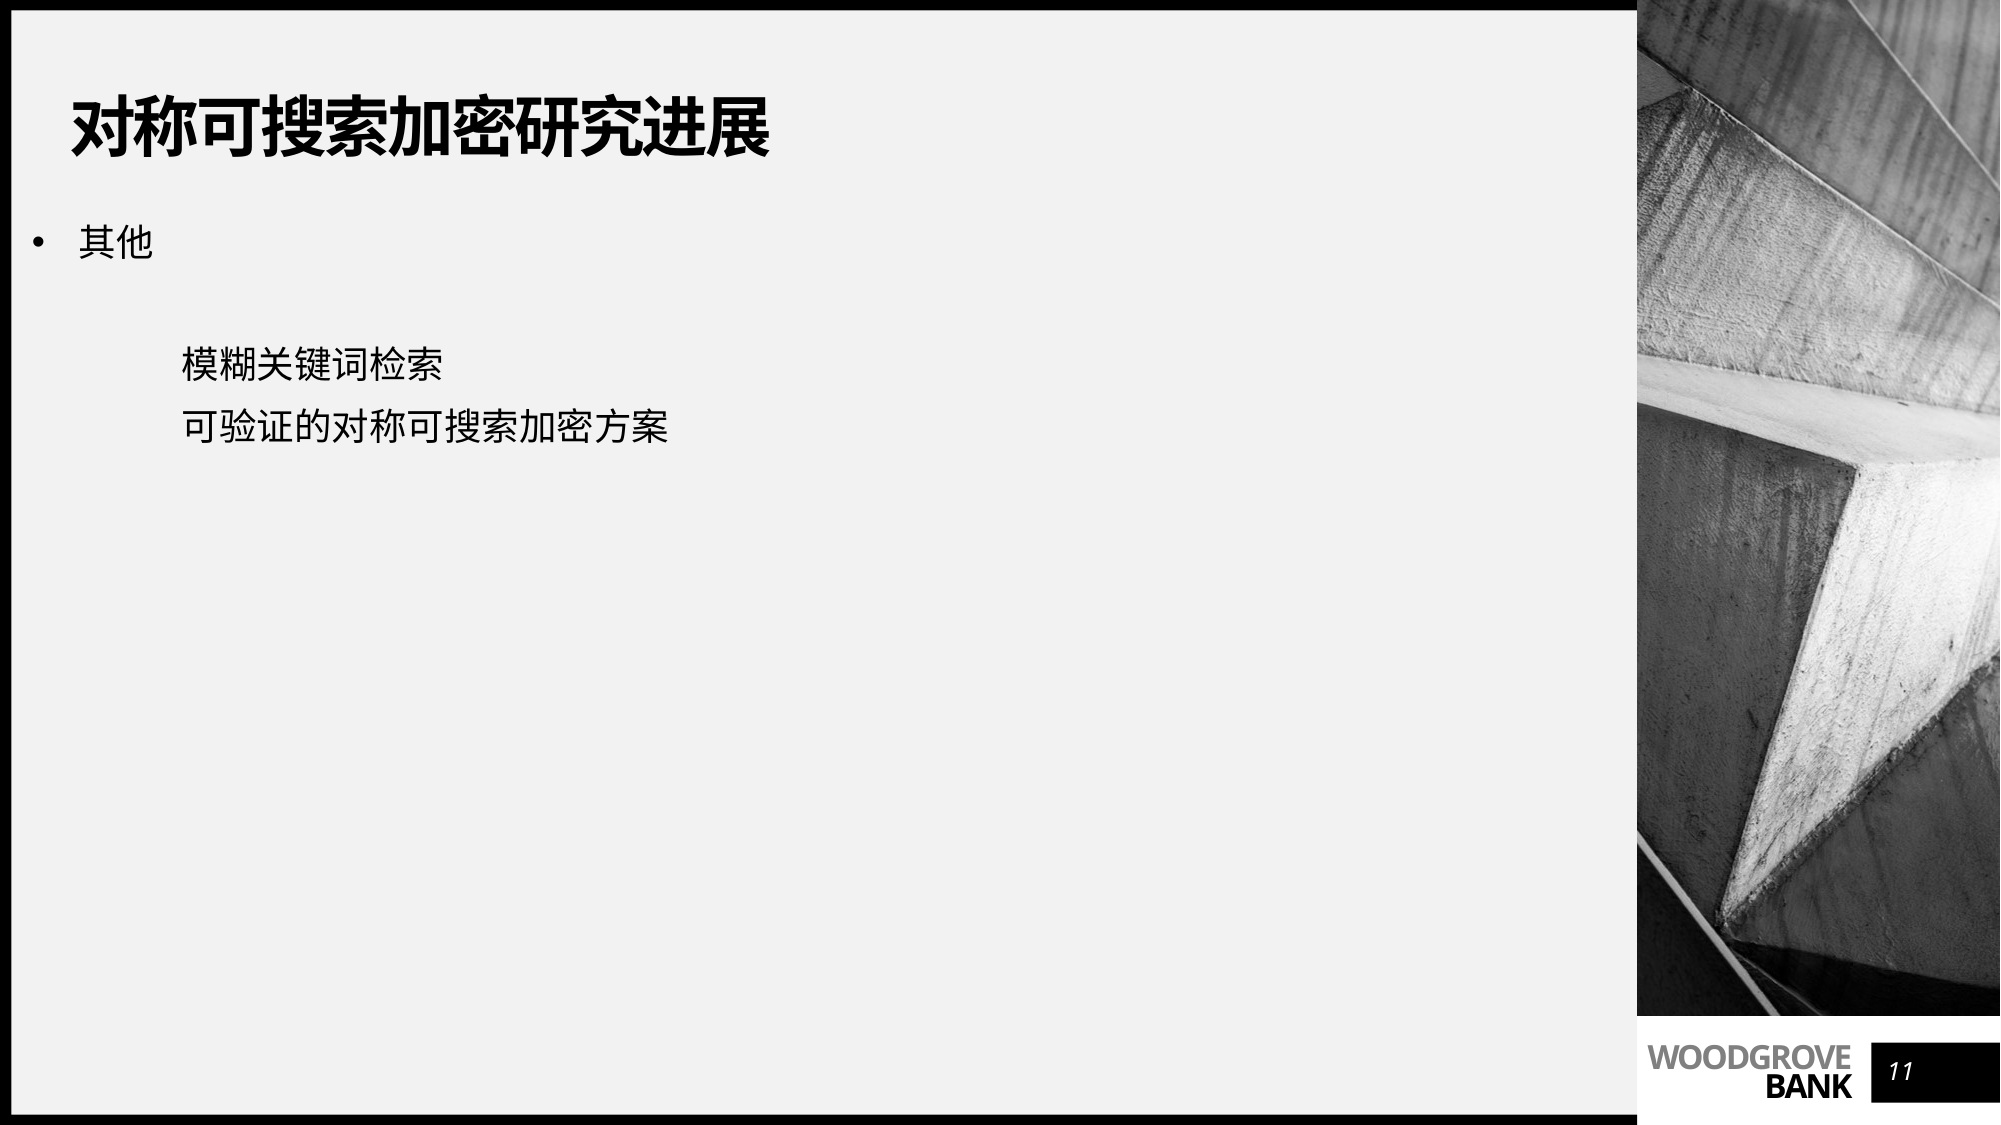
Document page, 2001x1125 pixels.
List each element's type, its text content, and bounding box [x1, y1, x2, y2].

list 其他 模糊关键词检索 可验证的对称可搜索加密方案 [31, 223, 1574, 992]
title 对称可搜索加密研究进展 [0, 94, 773, 166]
picture [1637, 0, 2000, 1016]
slide_number 11 [1877, 1050, 1924, 1096]
